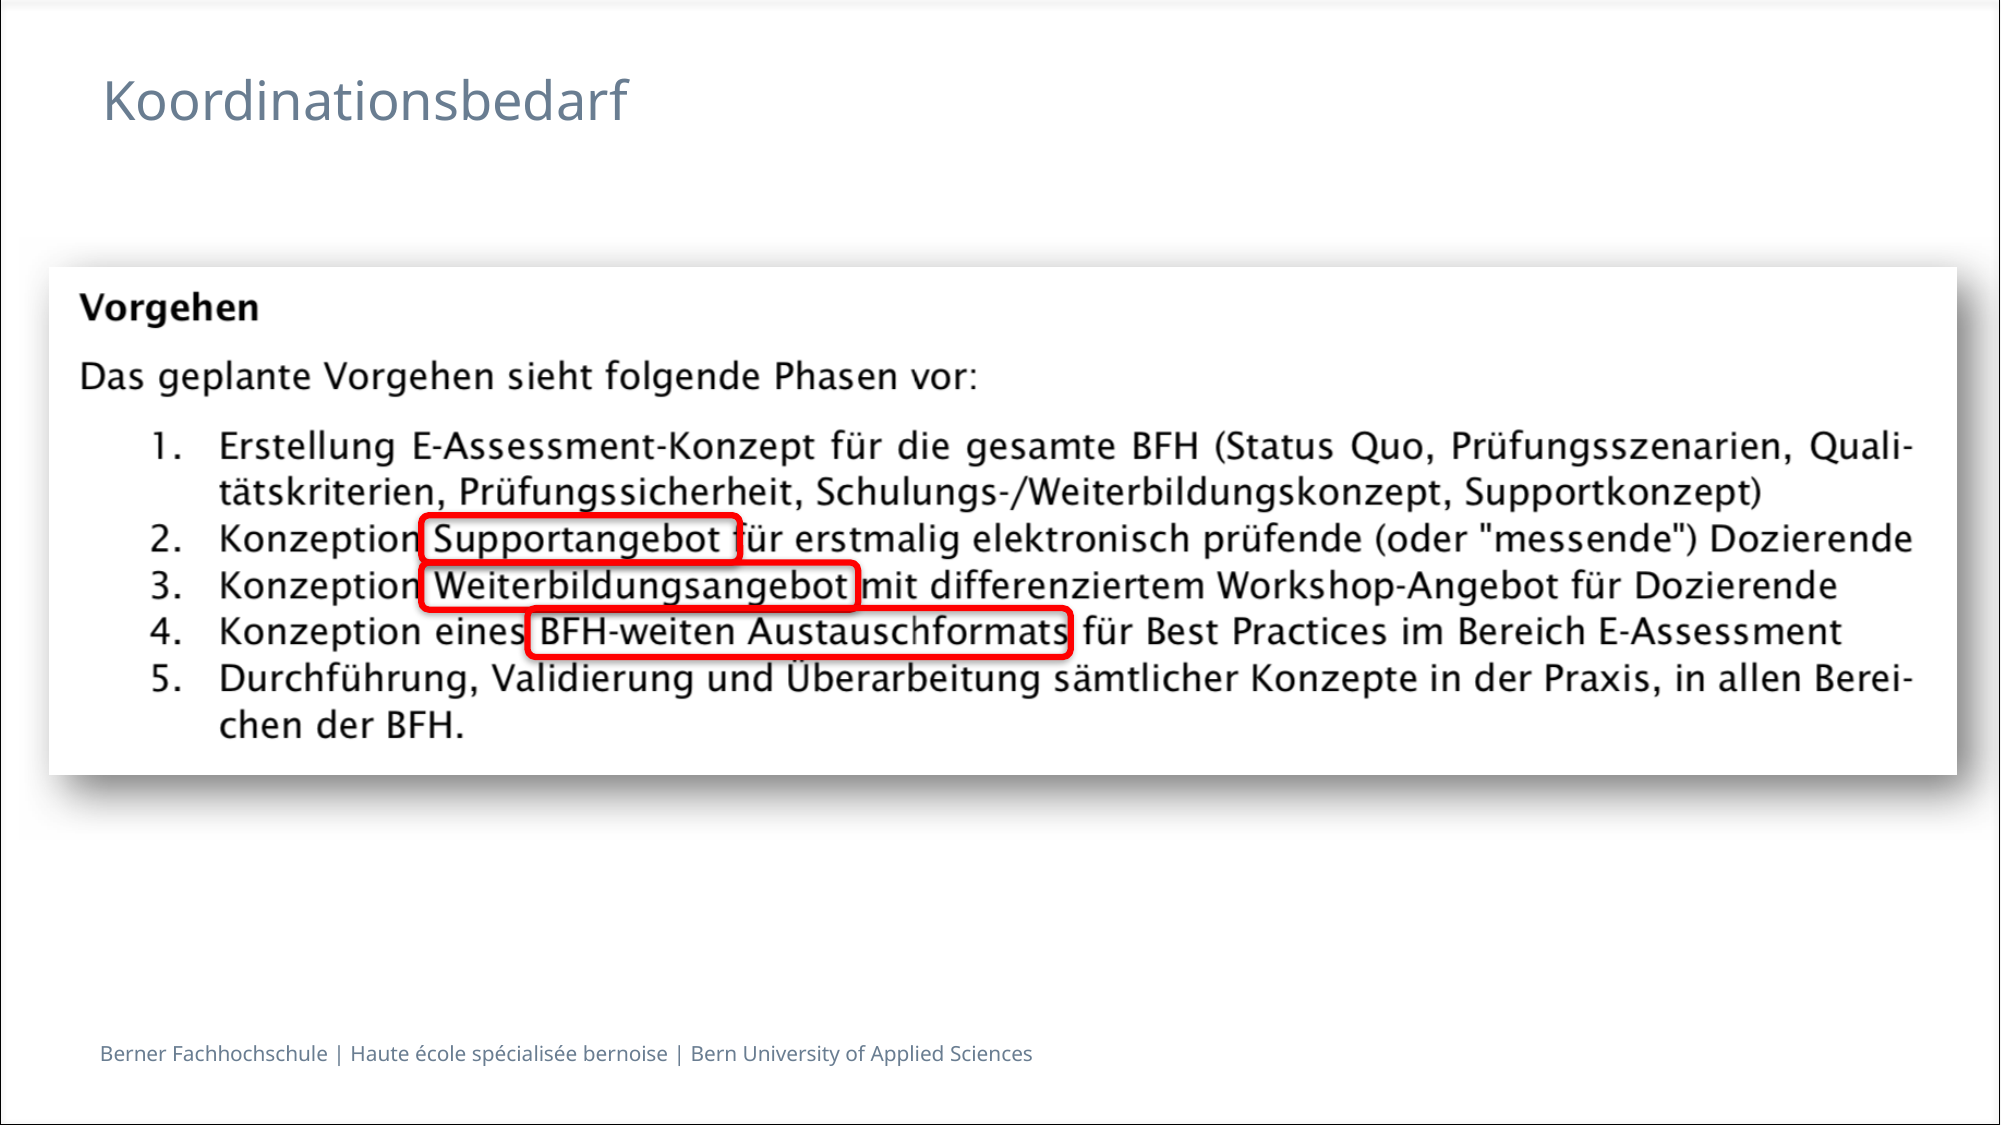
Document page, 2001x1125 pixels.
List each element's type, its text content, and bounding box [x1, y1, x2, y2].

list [48, 266, 1957, 776]
title Koordinationsbedarf [102, 59, 1874, 148]
